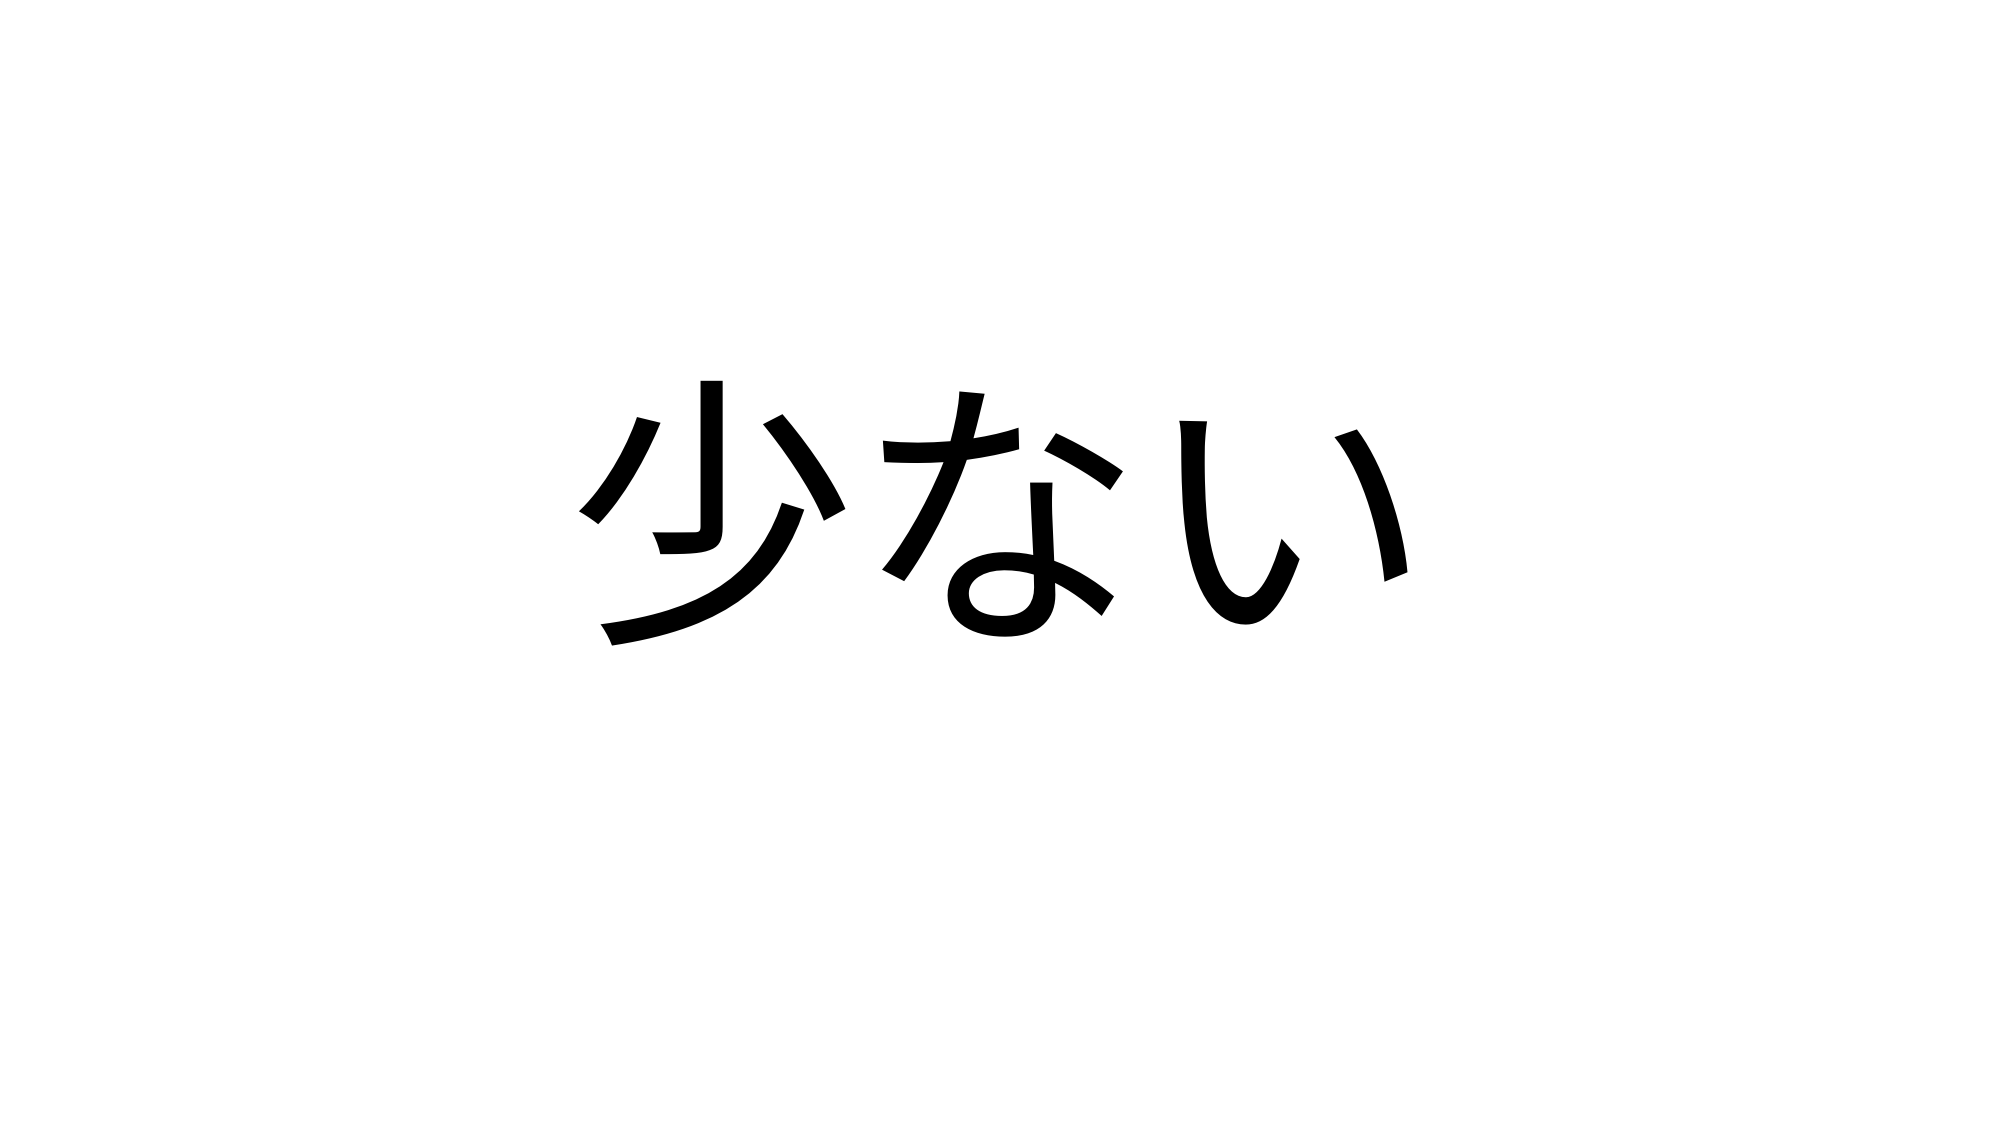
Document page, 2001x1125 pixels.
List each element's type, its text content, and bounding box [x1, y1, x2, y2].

title 少ない [137, 59, 1863, 999]
